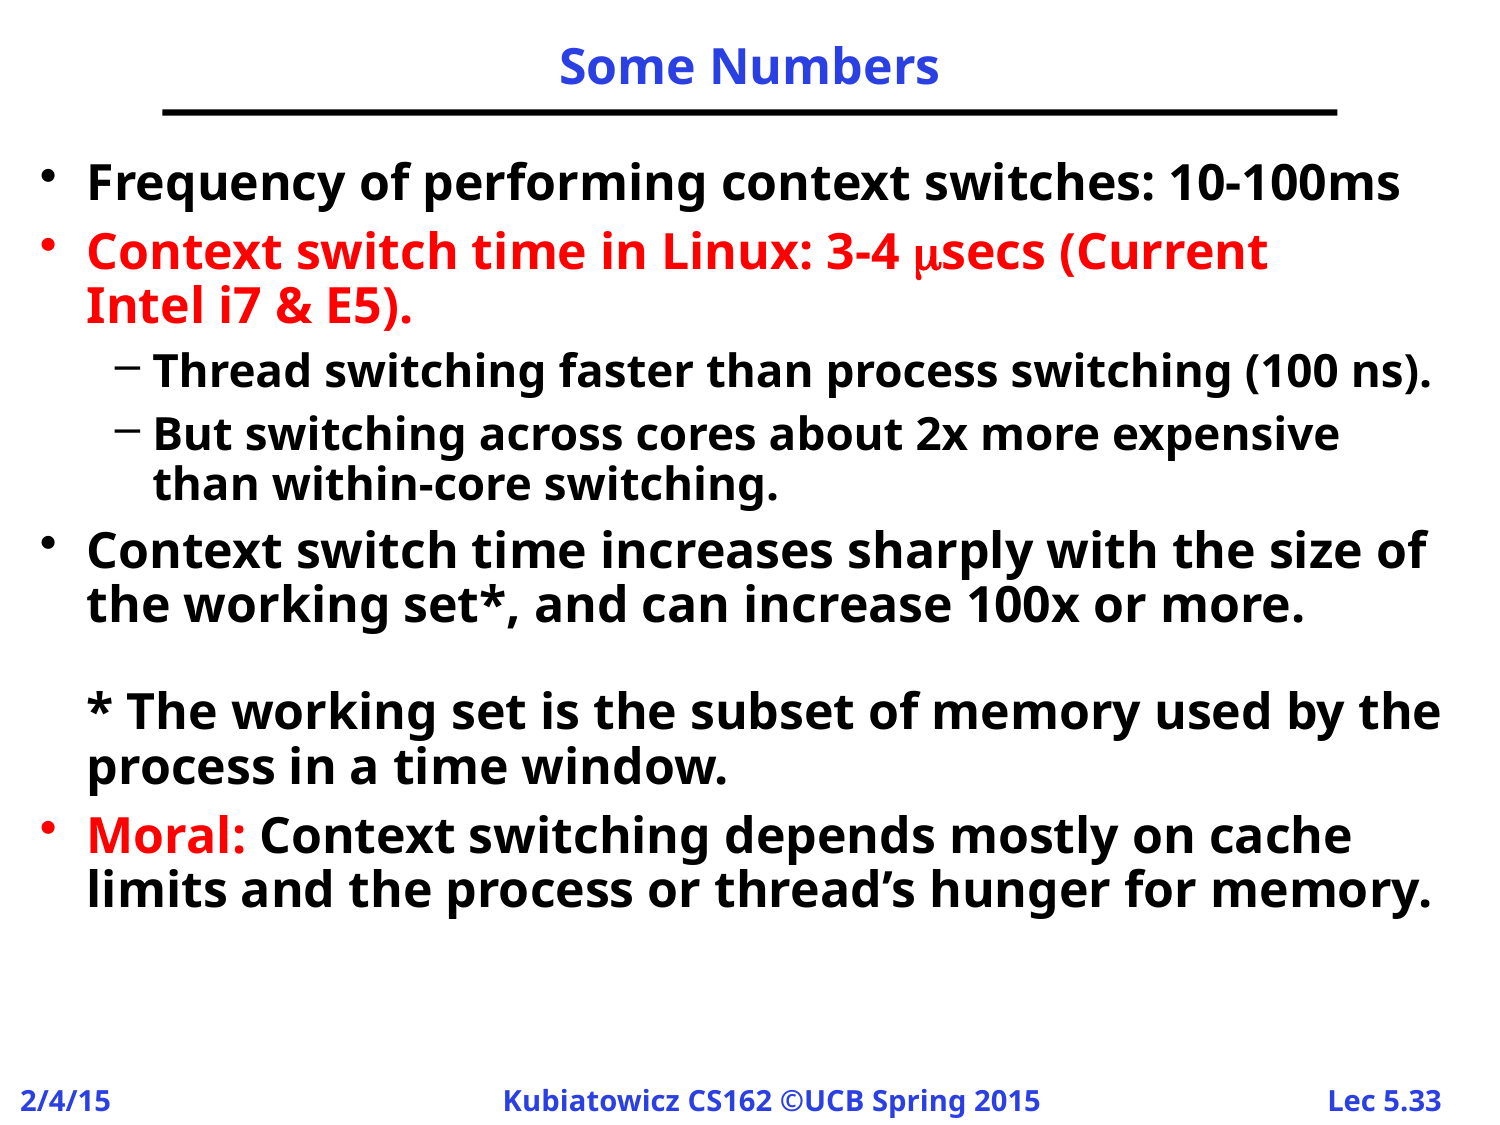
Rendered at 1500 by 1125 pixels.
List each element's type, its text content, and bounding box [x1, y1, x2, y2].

title Some Numbers [162, 24, 1338, 113]
list Frequency of performing context switches: 10-100ms Context switch time in Linux: 3-4 secs (Current Intel i7 & E5). Thread switching faster than process switching (100 ns). But switching across cores about 2x more expensive than within-core switching. Context switch time increases sharply with the size of the working set*, and can increase 100x or more. * The working set is the subset of memory used by the process in a time window. Moral: Context switching depends mostly on cache limits and the process or thread’s hunger for memory. [24, 149, 1475, 988]
